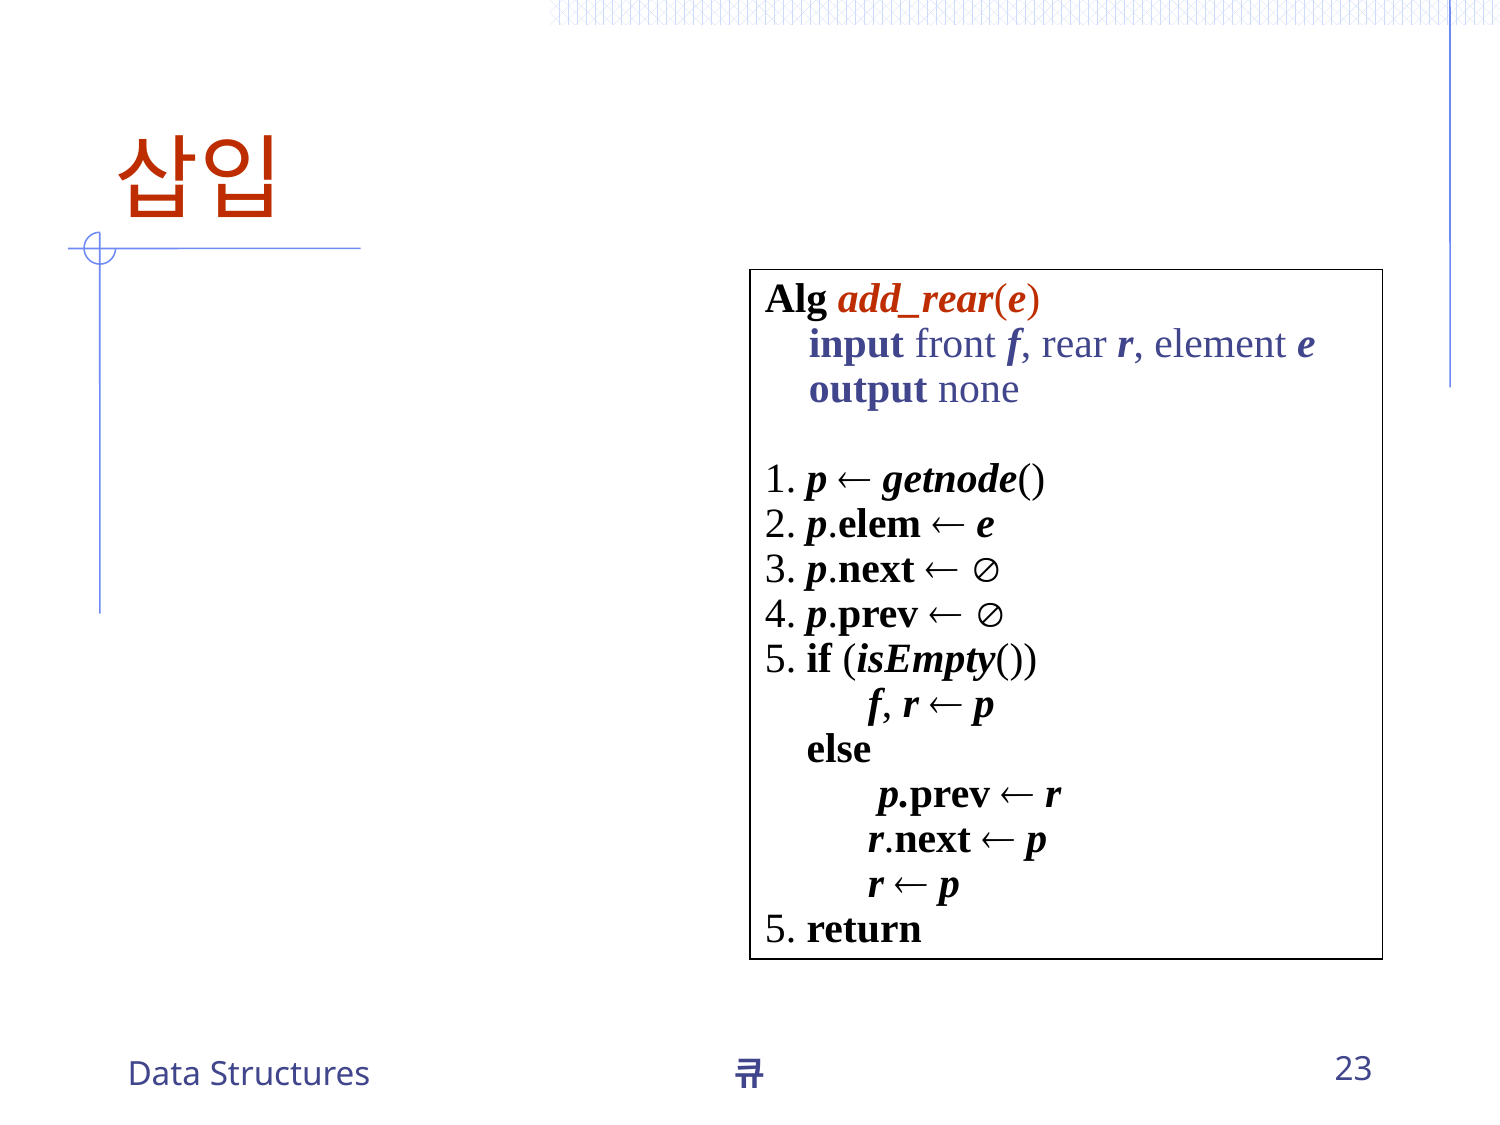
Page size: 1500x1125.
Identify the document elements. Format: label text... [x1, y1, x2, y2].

text_box Alg add_rear(e) input front f, rear r, element e output none 1. p  getnode() 2. p.elem  e 3. p.next   4. p.prev   5. if (isEmpty()) f, r  p else p.prev  r r.next  p r  p 5. return [749, 269, 1383, 960]
footer 큐 [512, 1024, 988, 1101]
slide_number 23 [1074, 1024, 1388, 1101]
title 삽입 [99, 49, 1376, 238]
slide_number Data Structures [112, 1024, 512, 1101]
